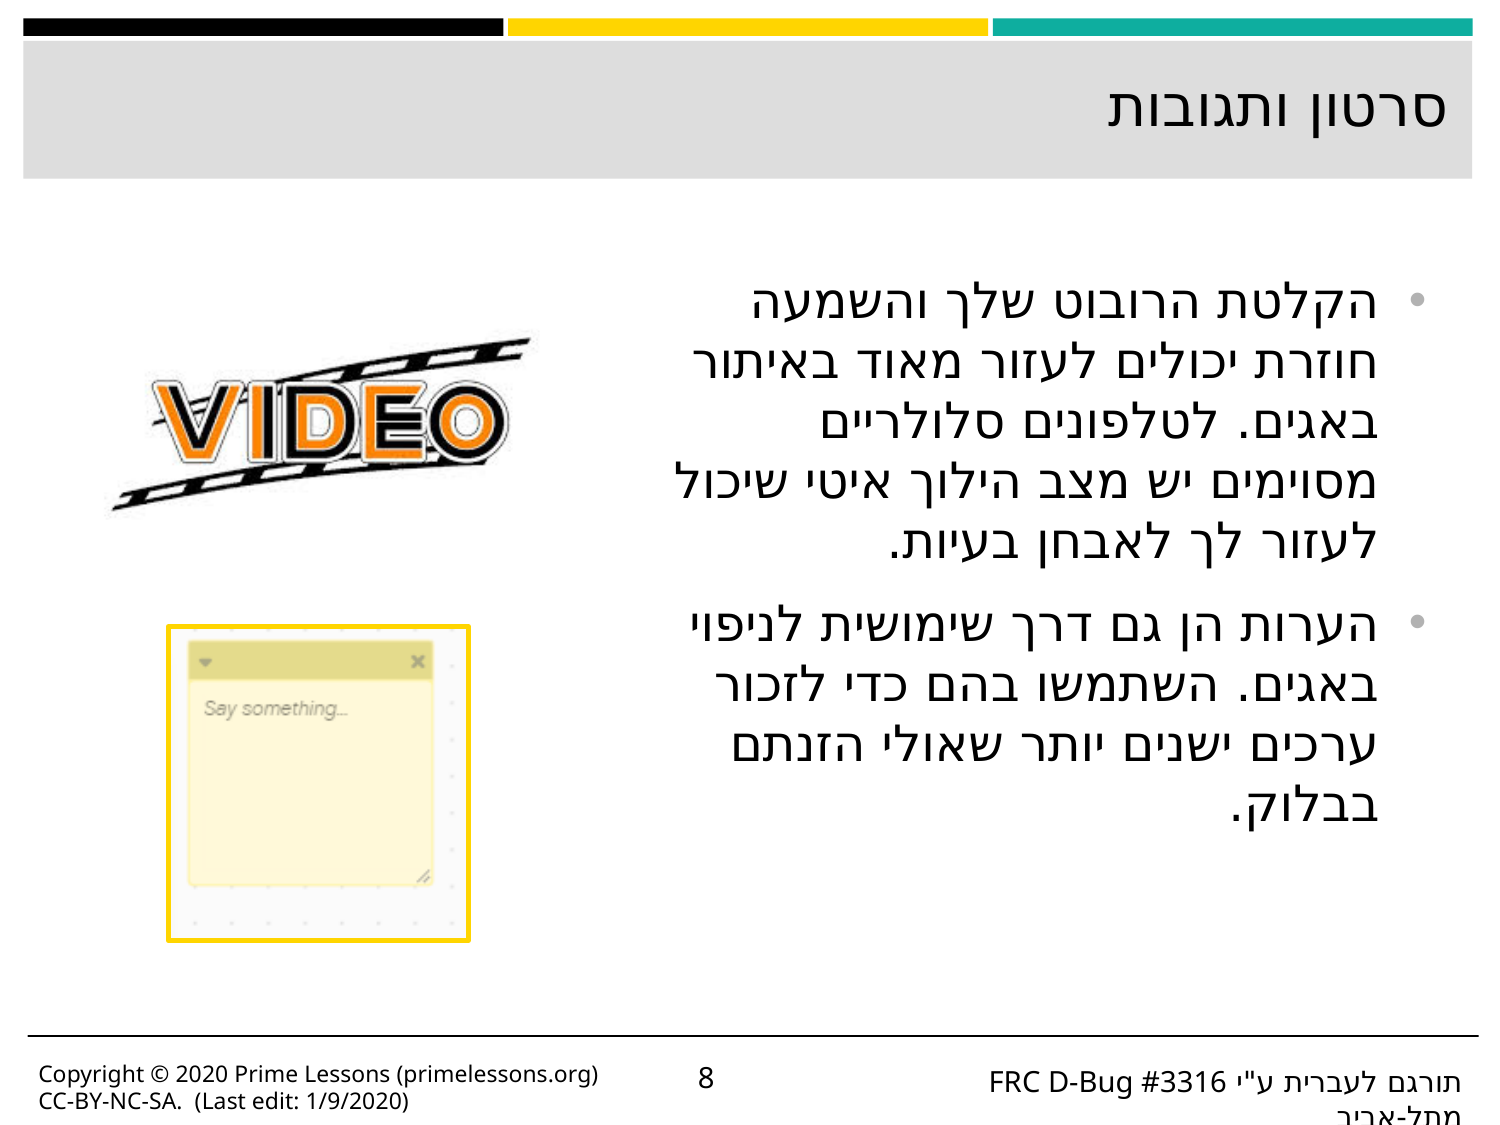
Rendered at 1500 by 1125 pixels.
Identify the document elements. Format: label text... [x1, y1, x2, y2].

slide_number ‹#› [682, 1051, 810, 1112]
picture [170, 628, 467, 939]
picture [91, 260, 546, 583]
footer Copyright © 2020 Prime Lessons (primelessons.org) CC-BY-NC-SA. (Last edit: 1/9/2020) [23, 1051, 622, 1112]
list הקלטת הרובוט שלך והשמעה חוזרת יכולים לעזור מאוד באיתור באגים. לטלפונים סלולריים מסוימים יש מצב הילוך איטי שיכול לעזור לך לאבחן בעיות. הערות הן גם דרך שימושית לניפוי באגים. השתמשו בהם כדי לזכור ערכים ישנים יותר שאולי הזנתם בבלוק. [623, 261, 1442, 1025]
title סרטון ותגובות [28, 60, 1464, 148]
